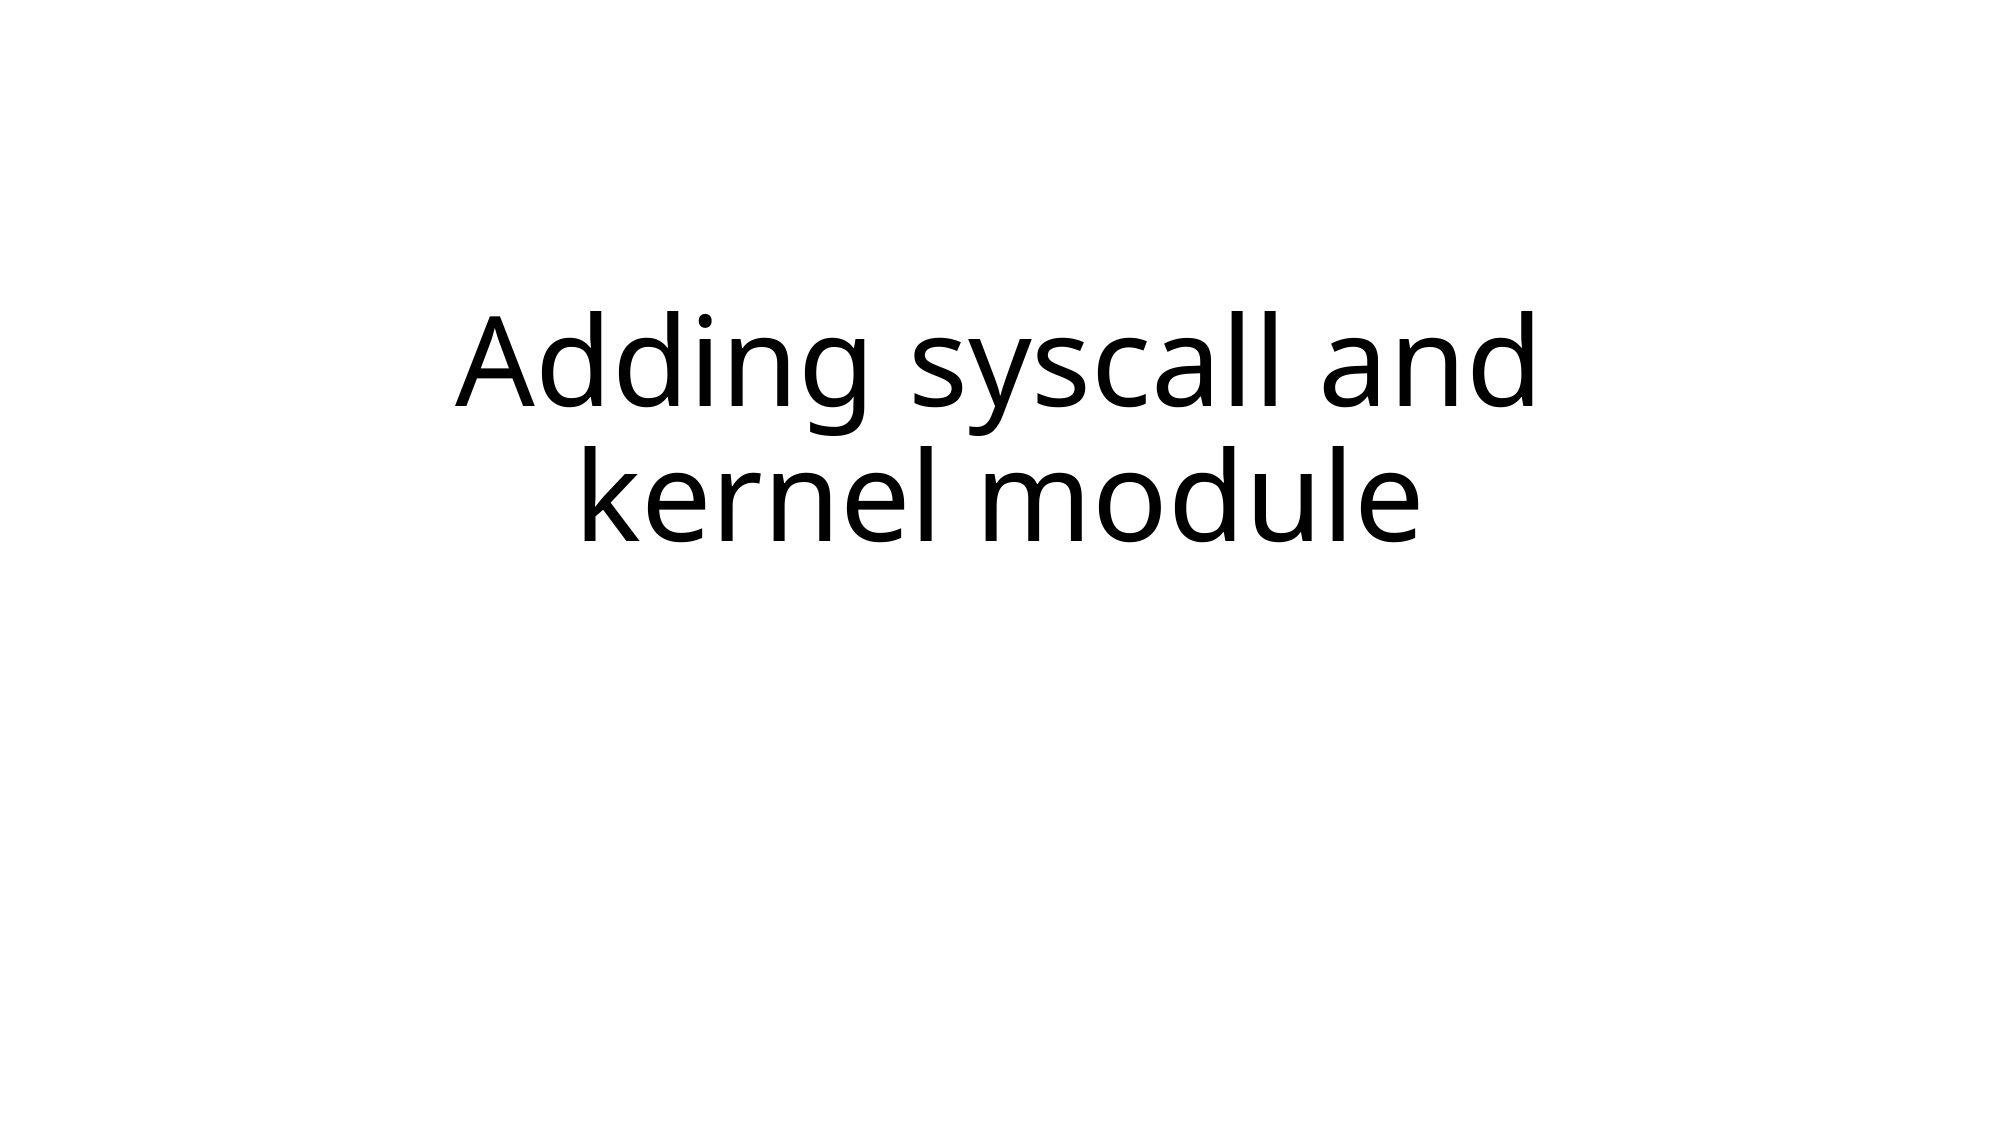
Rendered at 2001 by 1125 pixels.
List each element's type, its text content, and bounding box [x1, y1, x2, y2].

title Adding syscall and kernel module [249, 184, 1750, 576]
